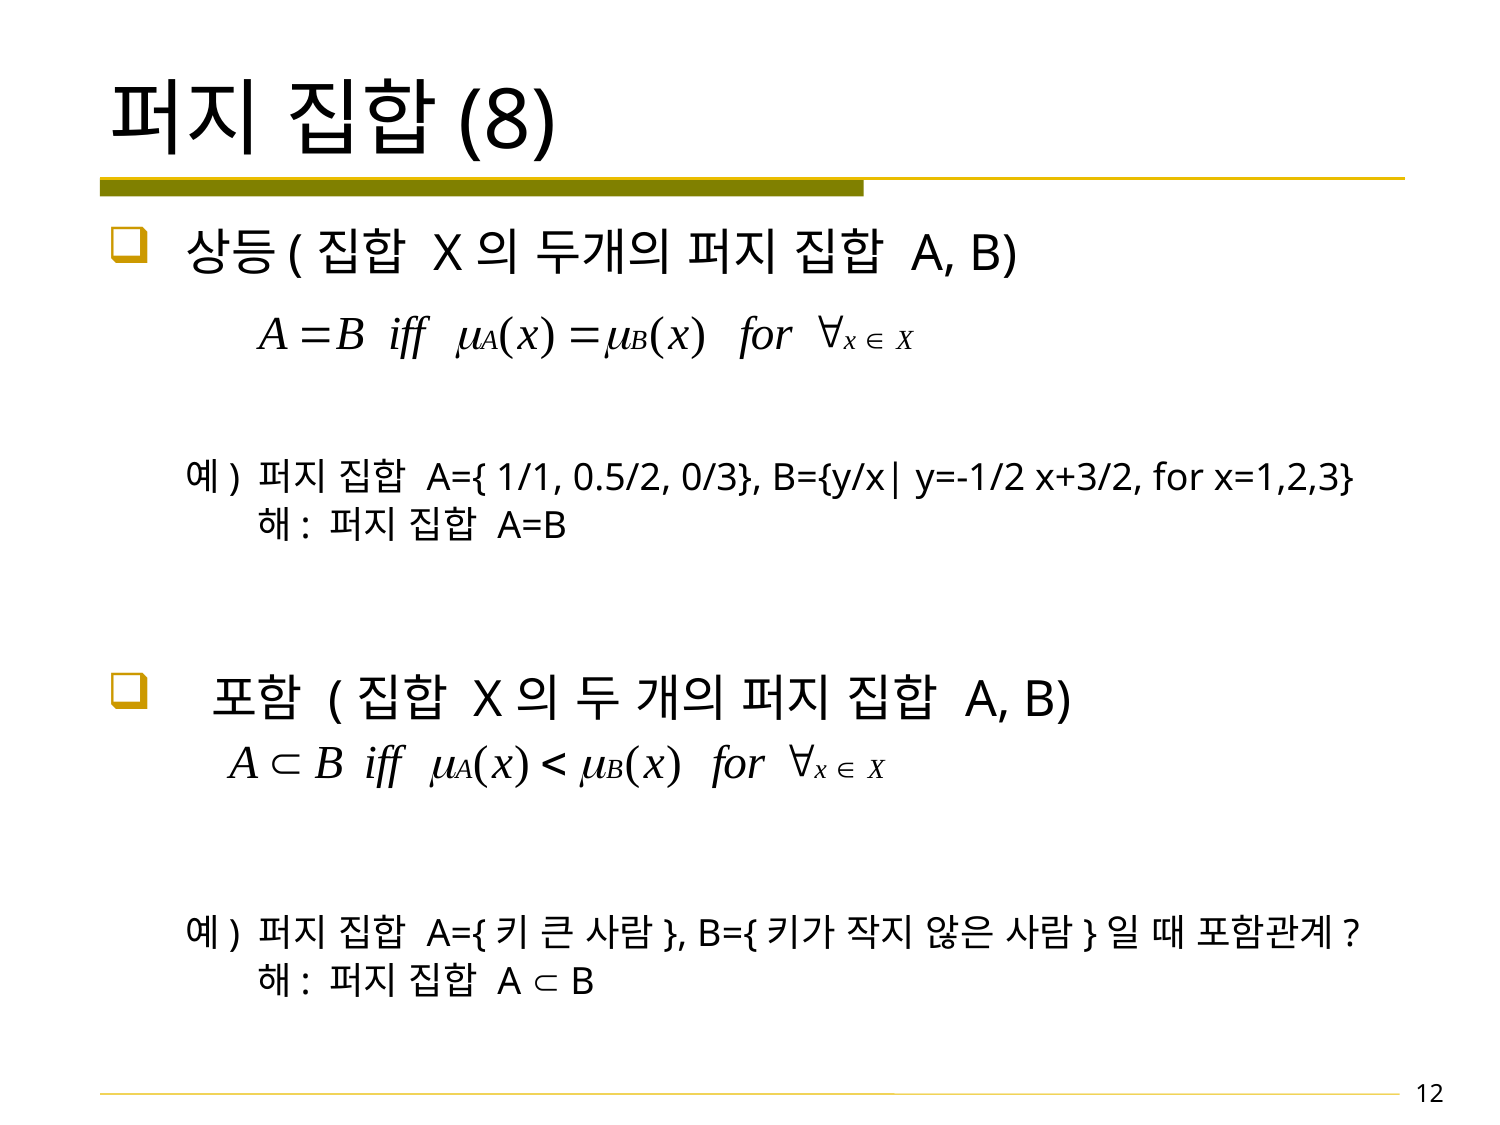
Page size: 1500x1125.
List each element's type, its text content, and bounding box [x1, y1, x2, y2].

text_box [218, 735, 900, 799]
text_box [247, 305, 926, 369]
slide_number 12 [1133, 1083, 1459, 1125]
list 상등(집합 X의 두개의 퍼지 집합 A, B) 예) 퍼지 집합 A={ 1/1, 0.5/2, 0/3}, B={y/x| y=-1/2 x+3/2, for x=1,2,3} 해: 퍼지 집합 A=B 포함 (집합 X의 두 개의 퍼지 집합 A, B) 예) 퍼지 집합 A={키 큰 사람}, B={키가 작지 않은 사람}일 때 포함관계? 해: 퍼지 집합 A  B [92, 220, 1459, 1083]
title 퍼지 집합(8) [94, 7, 1365, 173]
